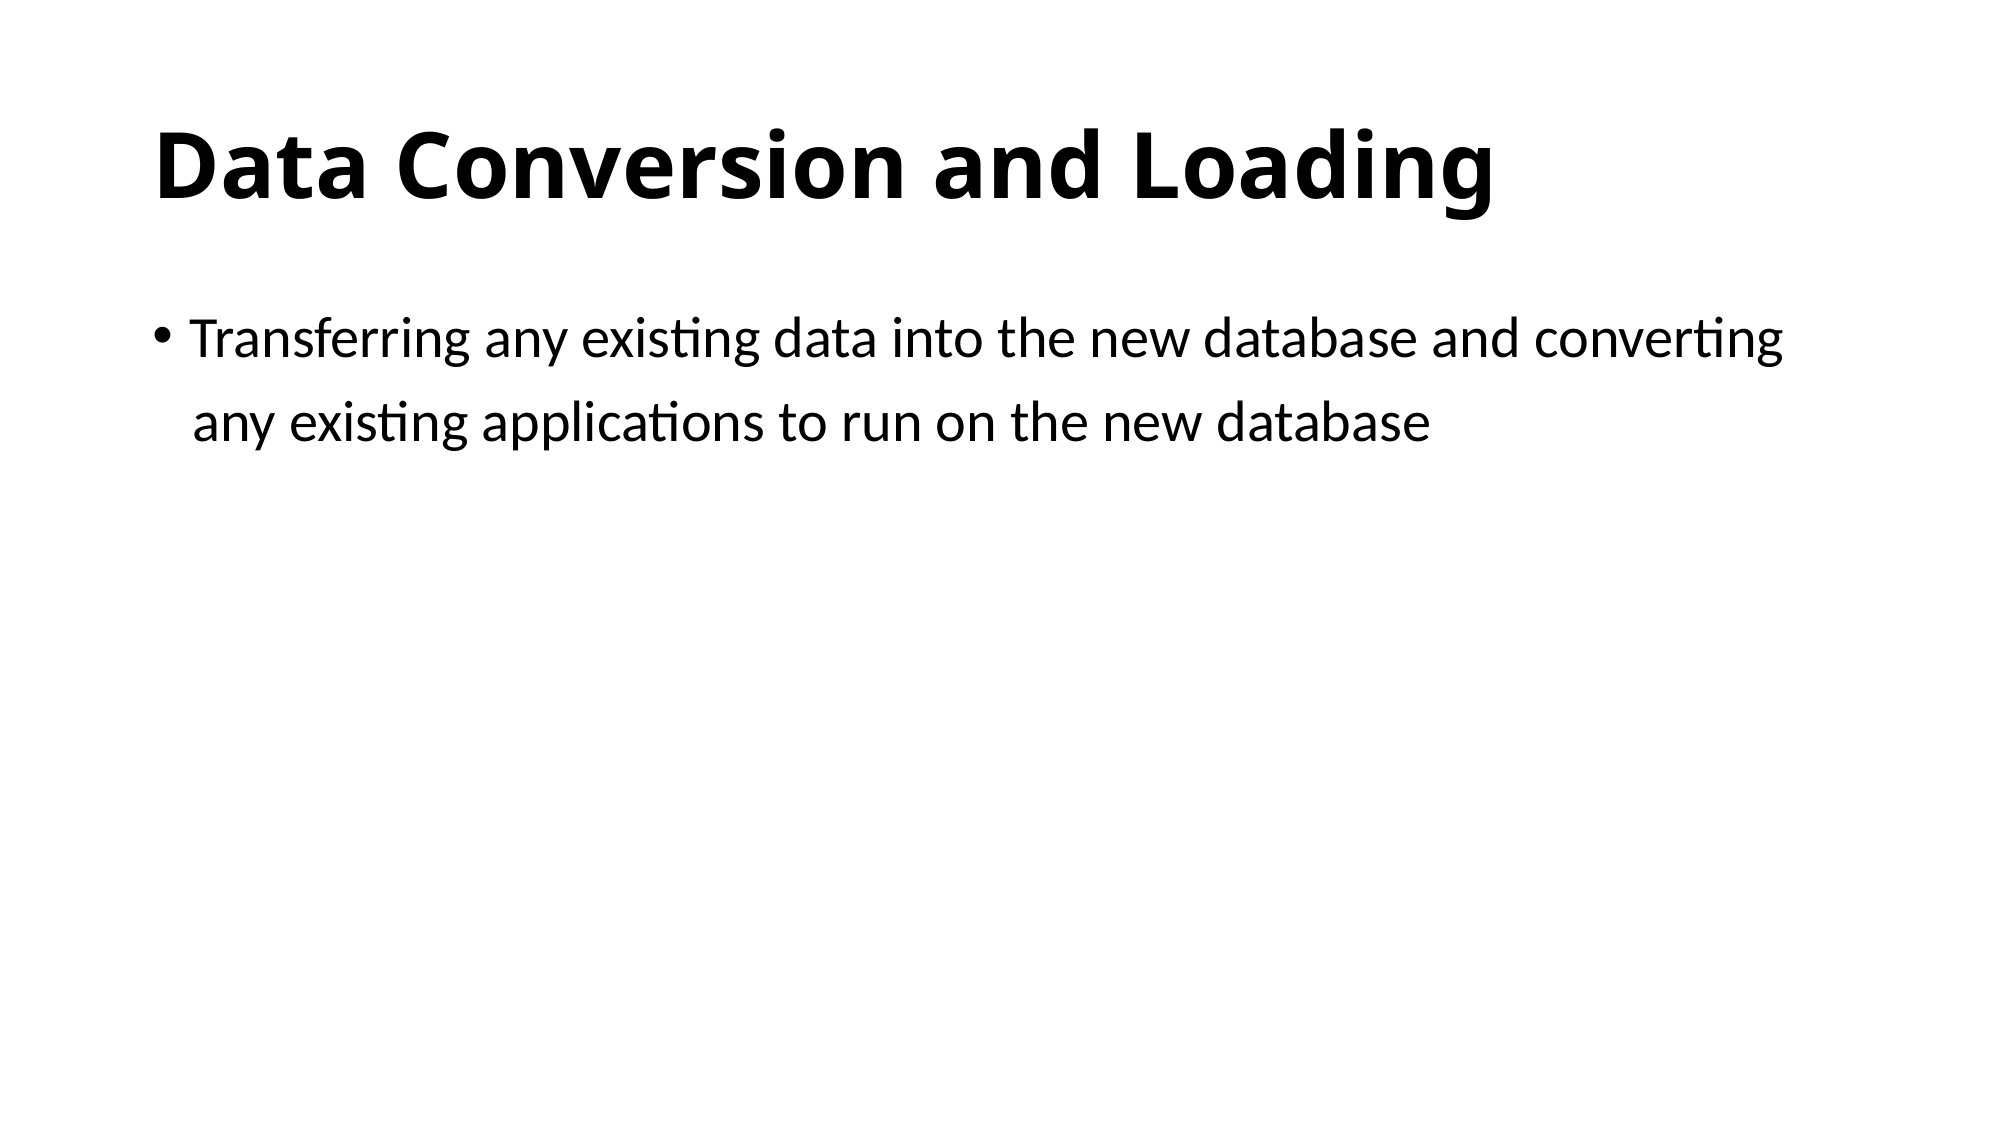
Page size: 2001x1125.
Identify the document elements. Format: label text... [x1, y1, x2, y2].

title Data Conversion and Loading [137, 59, 1863, 278]
list Transferring any existing data into the new database and converting any existing applications to run on the new database [137, 299, 1863, 1014]
